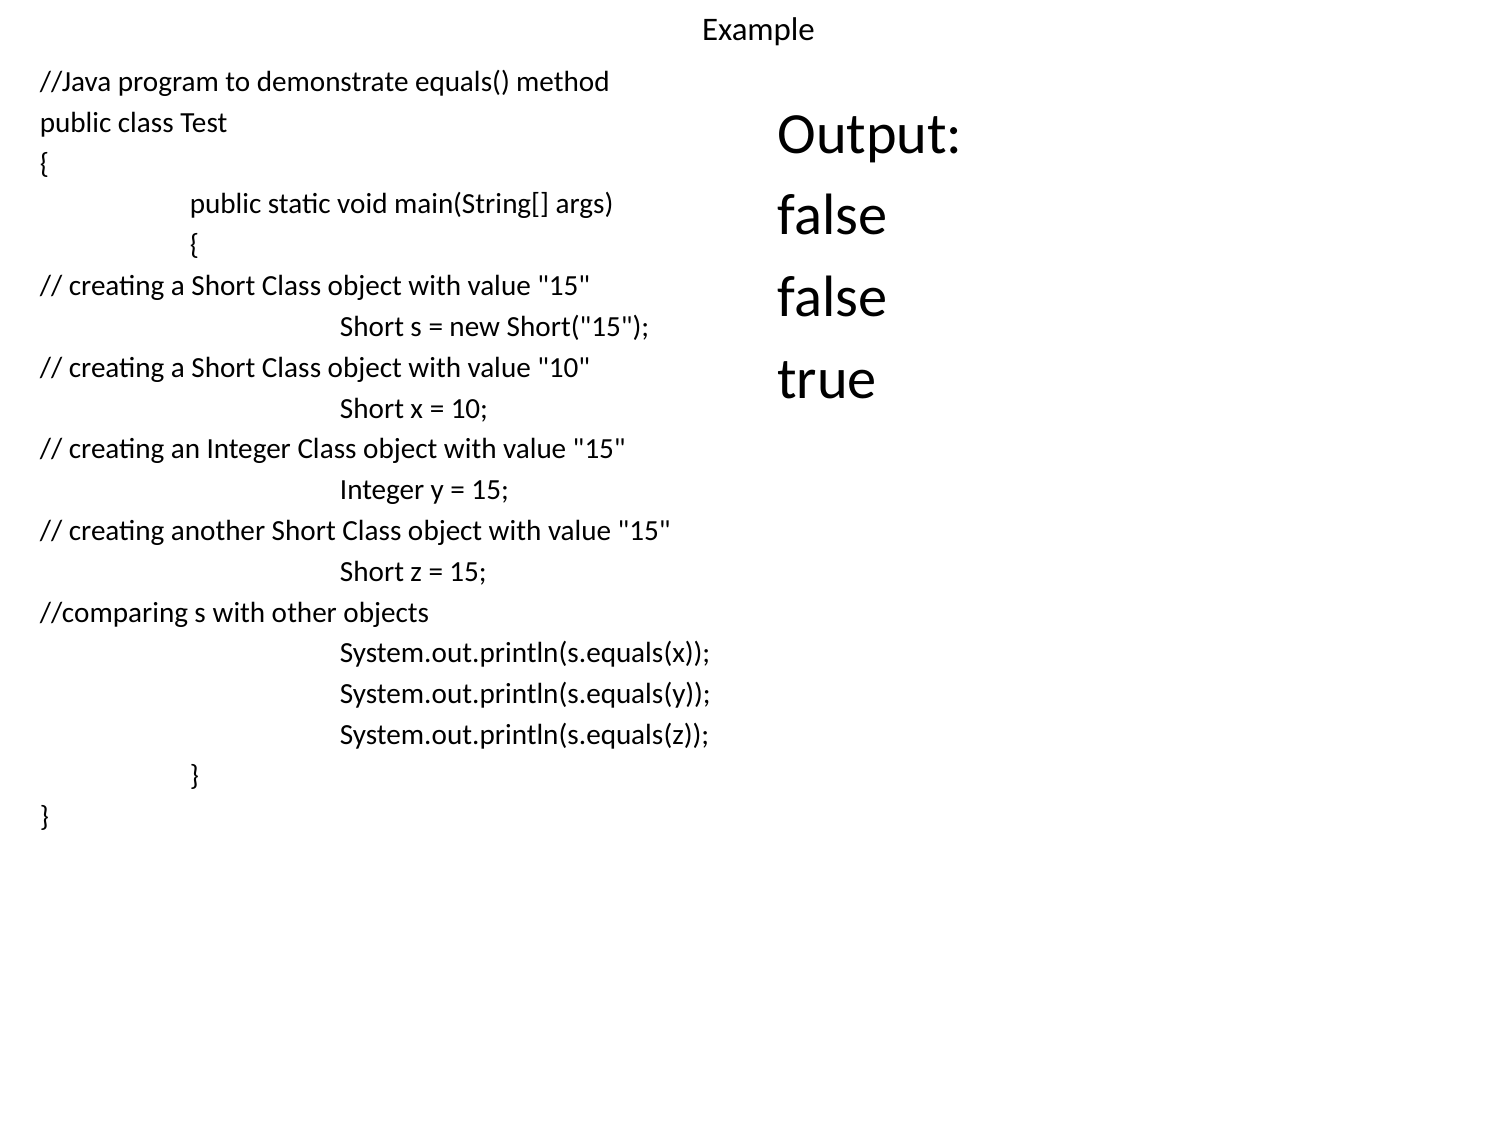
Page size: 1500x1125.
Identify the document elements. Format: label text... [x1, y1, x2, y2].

title Example [83, 0, 1434, 55]
list //Java program to demonstrate equals() method public class Test { public static void main(String[] args) { // creating a Short Class object with value "15" Short s = new Short("15"); // creating a Short Class object with value "10" Short x = 10; // creating an Integer Class object with value "15" Integer y = 15; // creating another Short Class object with value "15" Short z = 15; //comparing s with other objects System.out.println(s.equals(x)); System.out.println(s.equals(y)); System.out.println(s.equals(z)); } } [24, 54, 738, 1063]
list Output: false false true [762, 87, 1425, 1005]
